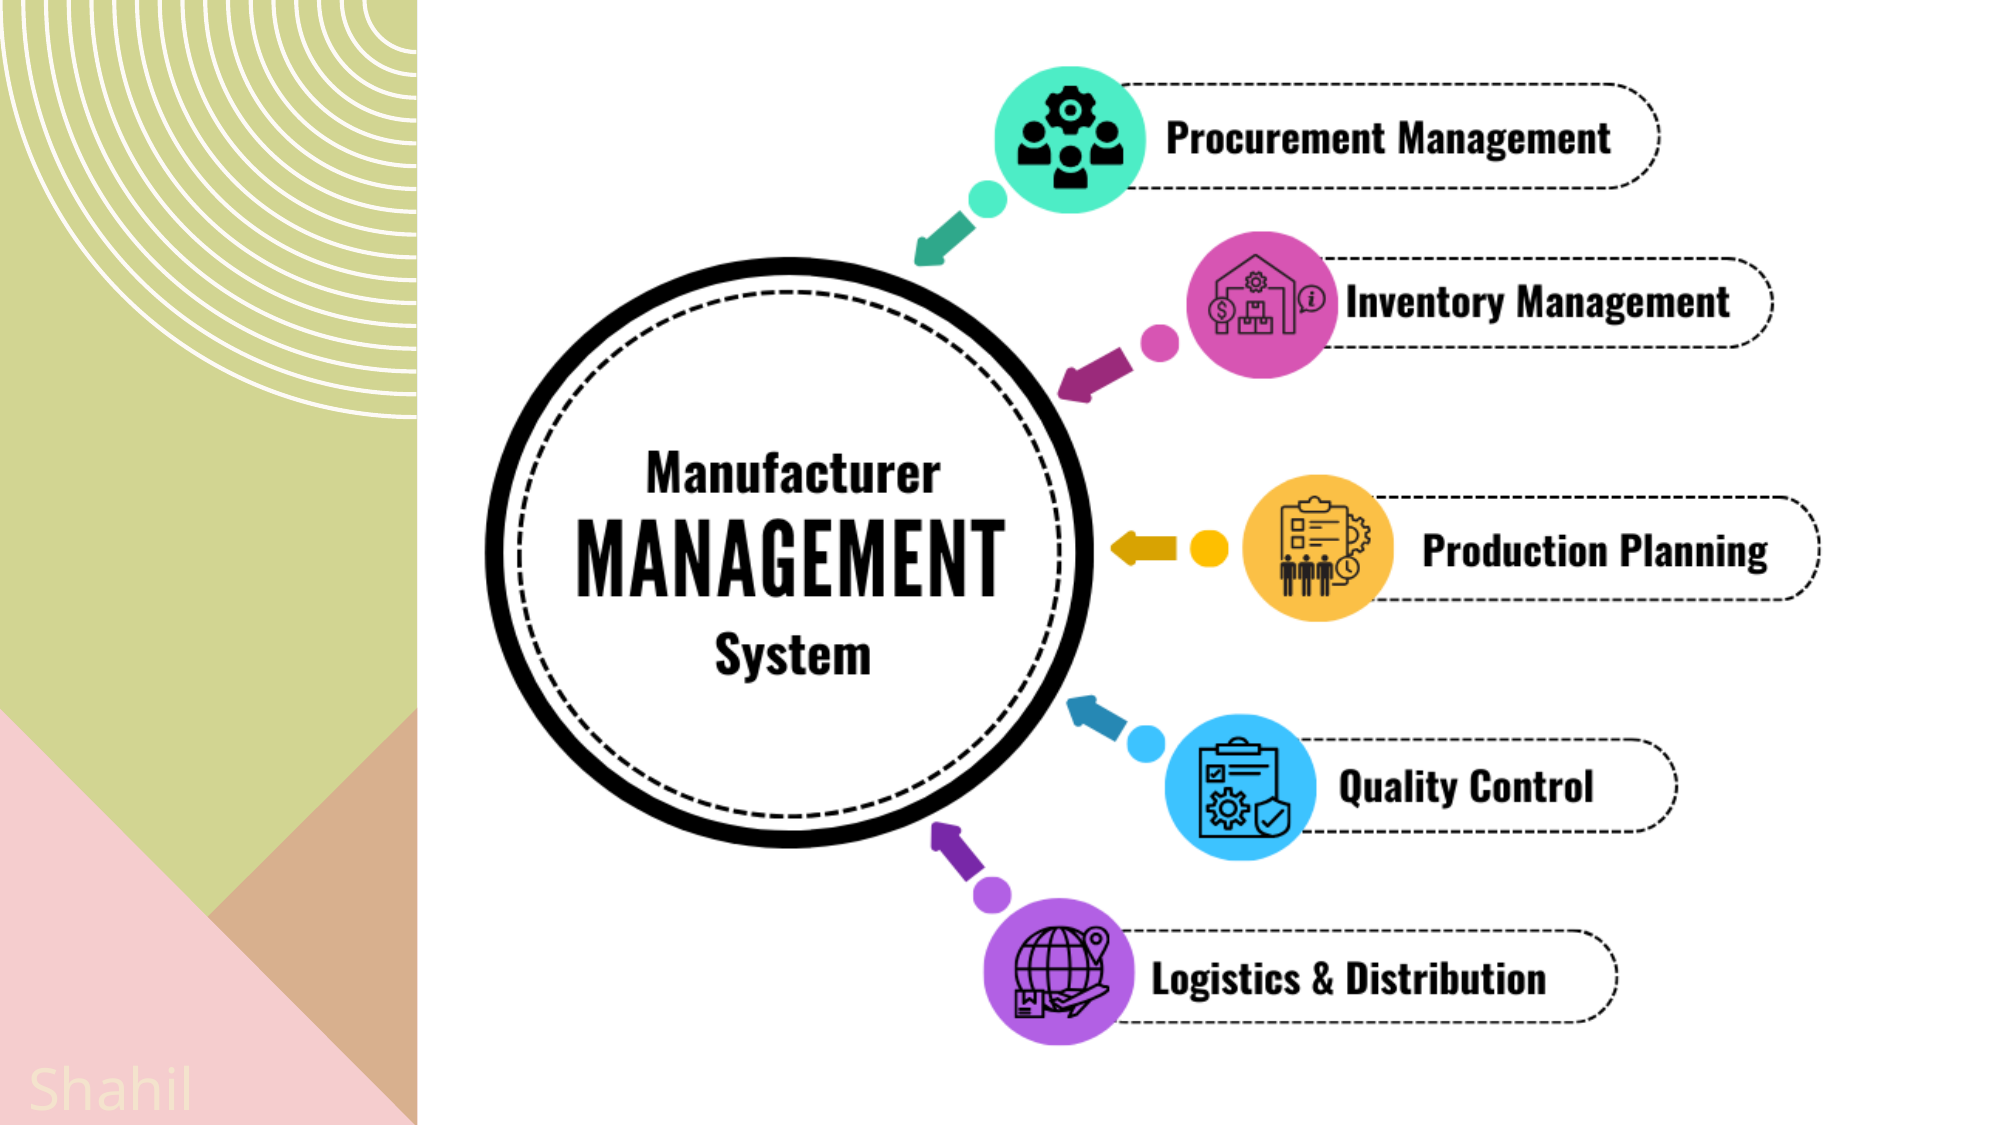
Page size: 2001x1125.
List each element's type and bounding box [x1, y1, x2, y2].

list [417, 0, 2000, 1125]
